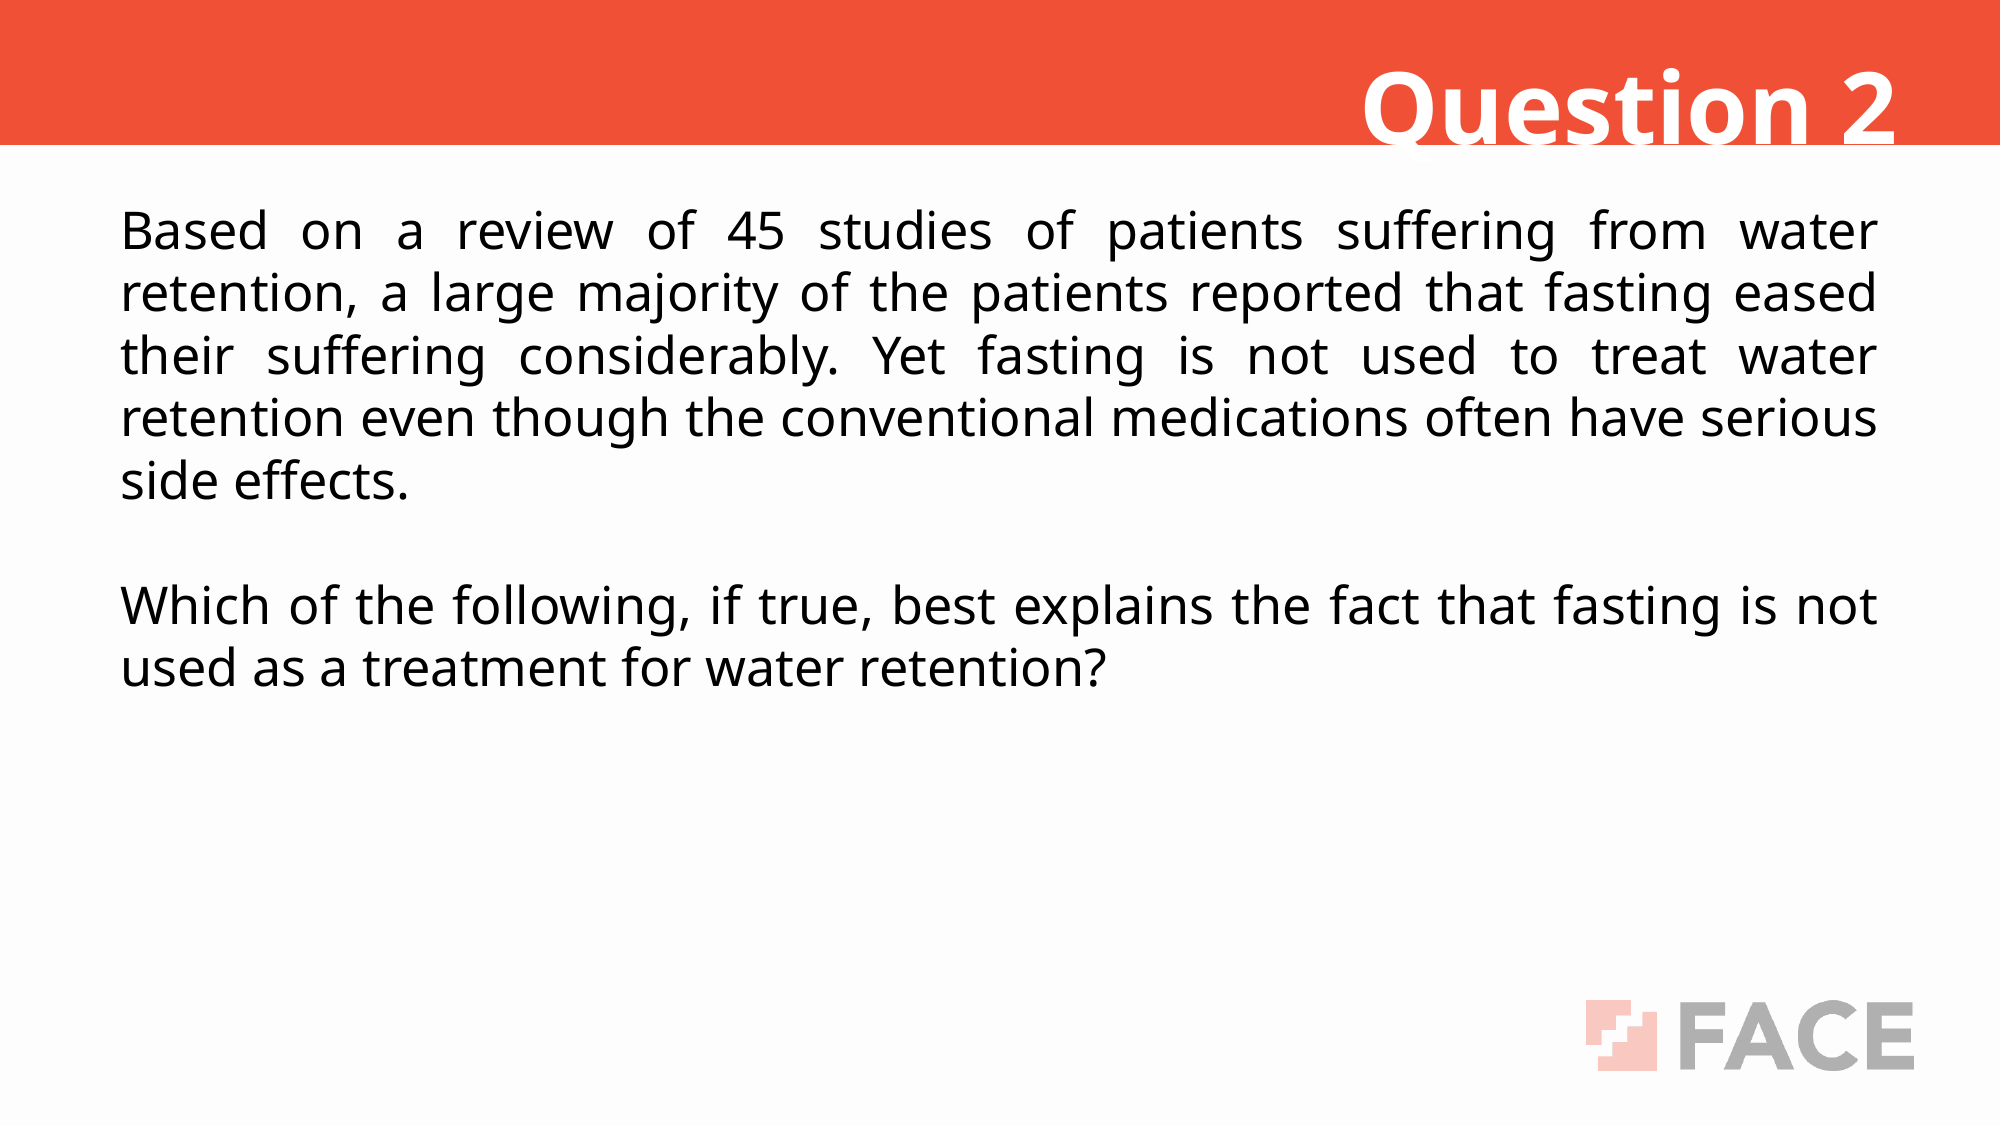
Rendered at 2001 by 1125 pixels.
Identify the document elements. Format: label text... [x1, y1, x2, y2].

text_box Question 2 [638, 37, 1914, 173]
picture [1586, 1000, 1914, 1072]
text_box Based on a review of 45 studies of patients suffering from water retention, a large majority of the patients reported that fasting eased their suffering considerably. Yet fasting is not used to treat water retention even though the conventional medications often have serious side effects. Which of the following, if true, best explains the fact that fasting is not used as a treatment for water retention? [105, 189, 1895, 705]
text_box [0, 0, 2000, 147]
